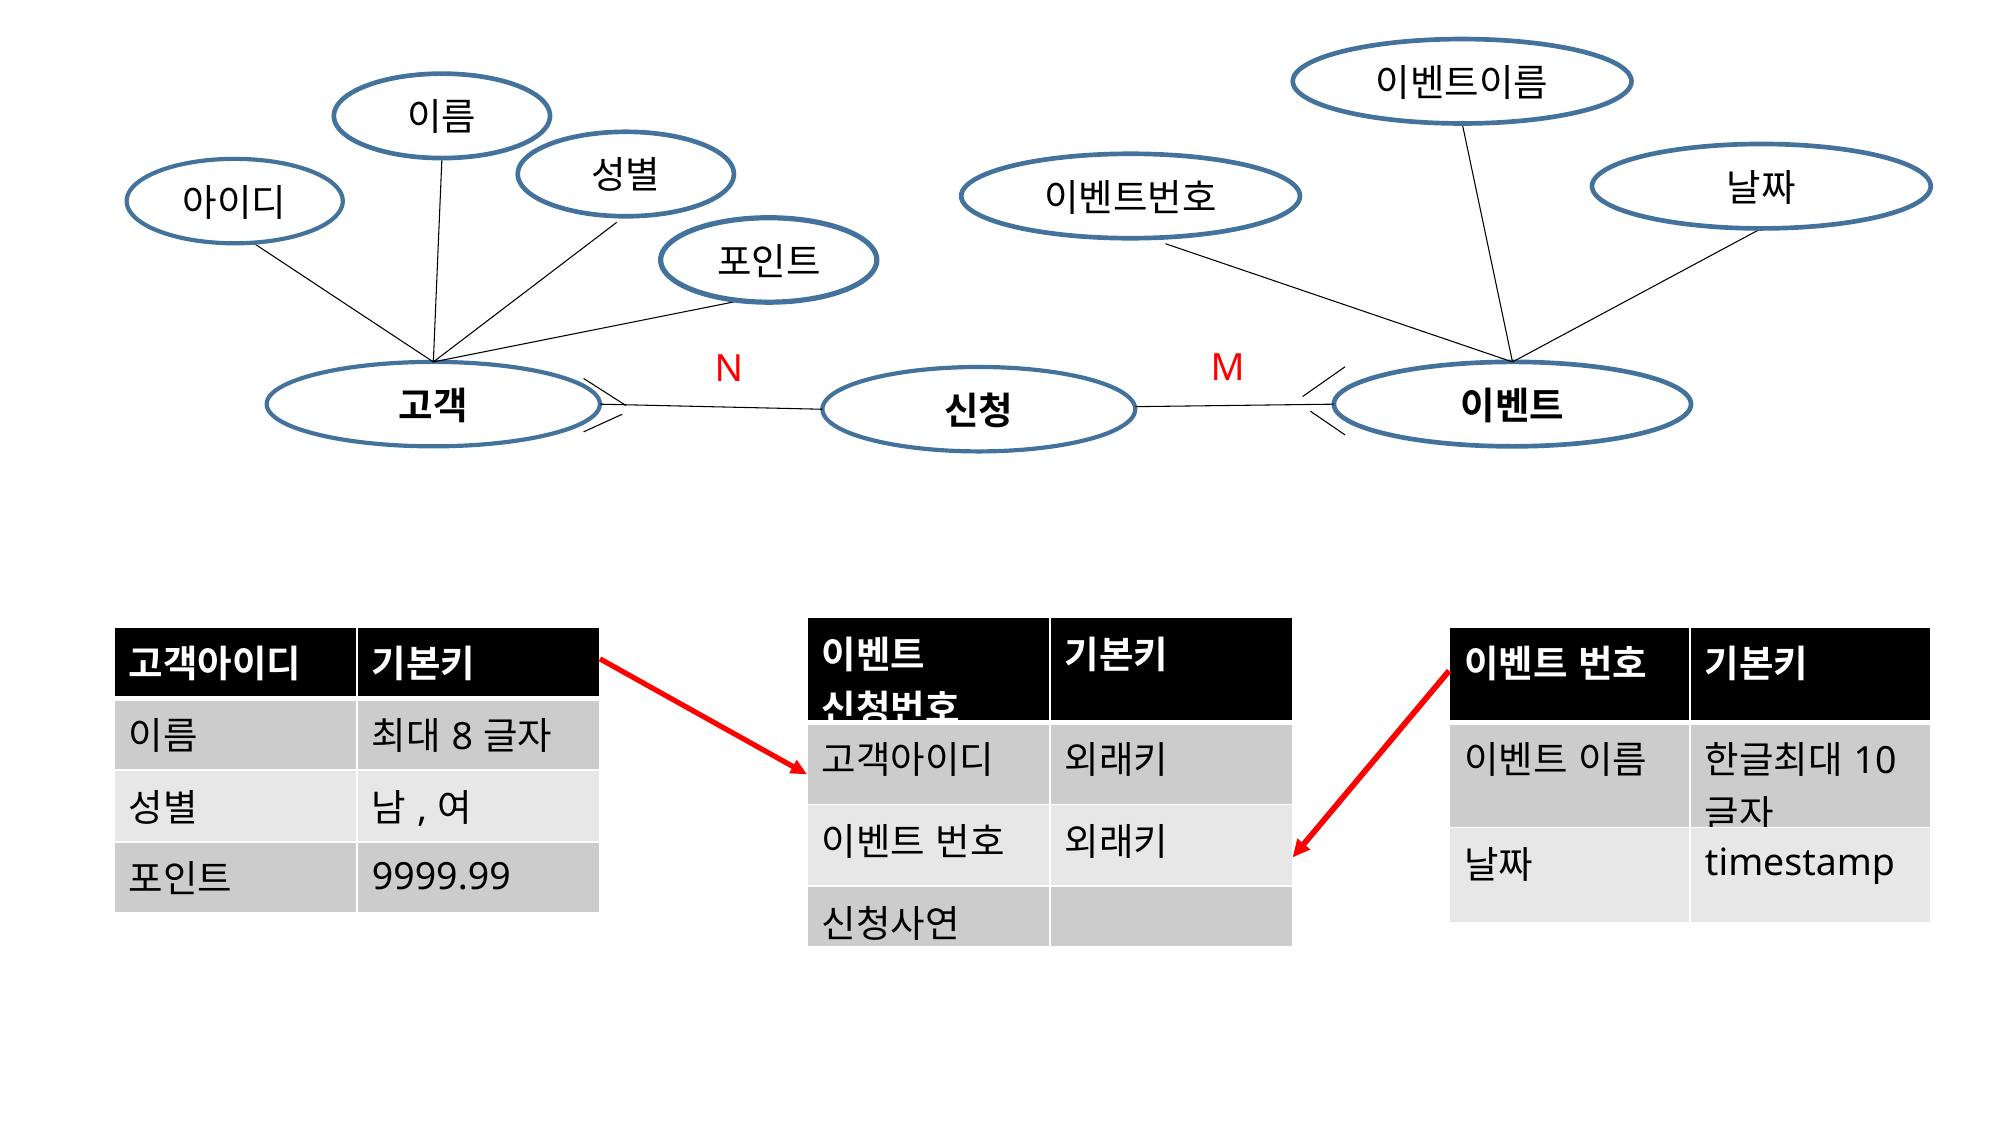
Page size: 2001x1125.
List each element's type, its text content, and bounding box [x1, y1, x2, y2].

table_cell 한글최대10글자 [1691, 725, 1930, 827]
table_cell timestamp [1691, 828, 1930, 922]
table_cell 외래키 [1051, 725, 1292, 804]
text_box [1302, 366, 1346, 397]
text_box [1165, 243, 1462, 362]
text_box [433, 222, 617, 301]
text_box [254, 243, 433, 362]
table_header 기본키 [1051, 618, 1292, 720]
text_box 포인트 [659, 216, 878, 304]
text_box 이벤트 [1332, 362, 1693, 448]
text_box 이름 [332, 72, 552, 160]
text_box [1292, 670, 1450, 858]
text_box 이벤트이름 [1291, 38, 1633, 125]
text_box M [1172, 362, 1283, 397]
text_box 이벤트번호 [960, 152, 1302, 240]
table_cell 포인트 [115, 843, 356, 912]
table_cell [1051, 887, 1292, 946]
table_header 이벤트 신청번호 [808, 618, 1049, 720]
text_box 신청 [821, 365, 1137, 453]
table_cell 고객아이디 [808, 725, 1049, 804]
table_cell 이름 [115, 701, 356, 769]
table_cell 이벤트 번호 [808, 805, 1049, 885]
text_box N [674, 335, 784, 397]
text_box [433, 301, 734, 362]
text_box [583, 378, 626, 406]
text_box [583, 414, 623, 432]
table_header 이벤트 번호 [1450, 628, 1689, 720]
table_cell 이벤트 이름 [1450, 725, 1689, 827]
table_cell 신청사연 [808, 887, 1049, 946]
table_cell 외래키 [1051, 805, 1292, 885]
text_box 성별 [516, 130, 735, 218]
table_cell 남,여 [358, 771, 599, 841]
text_box 아이디 [125, 157, 344, 245]
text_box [1462, 123, 1513, 362]
table_cell 날짜 [1450, 828, 1689, 922]
table_cell 최대8글자 [358, 701, 599, 769]
table_cell 9999.99 [358, 843, 599, 912]
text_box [1512, 228, 1762, 362]
text_box 고객 [265, 362, 600, 448]
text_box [433, 158, 442, 222]
table_header 고객아이디 [115, 628, 356, 696]
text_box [1310, 411, 1346, 435]
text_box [599, 404, 823, 410]
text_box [599, 658, 807, 775]
text_box 날짜 [1590, 142, 1932, 230]
table_cell 성별 [115, 771, 356, 841]
table_header 기본키 [1691, 628, 1930, 720]
table_header 기본키 [358, 628, 599, 696]
